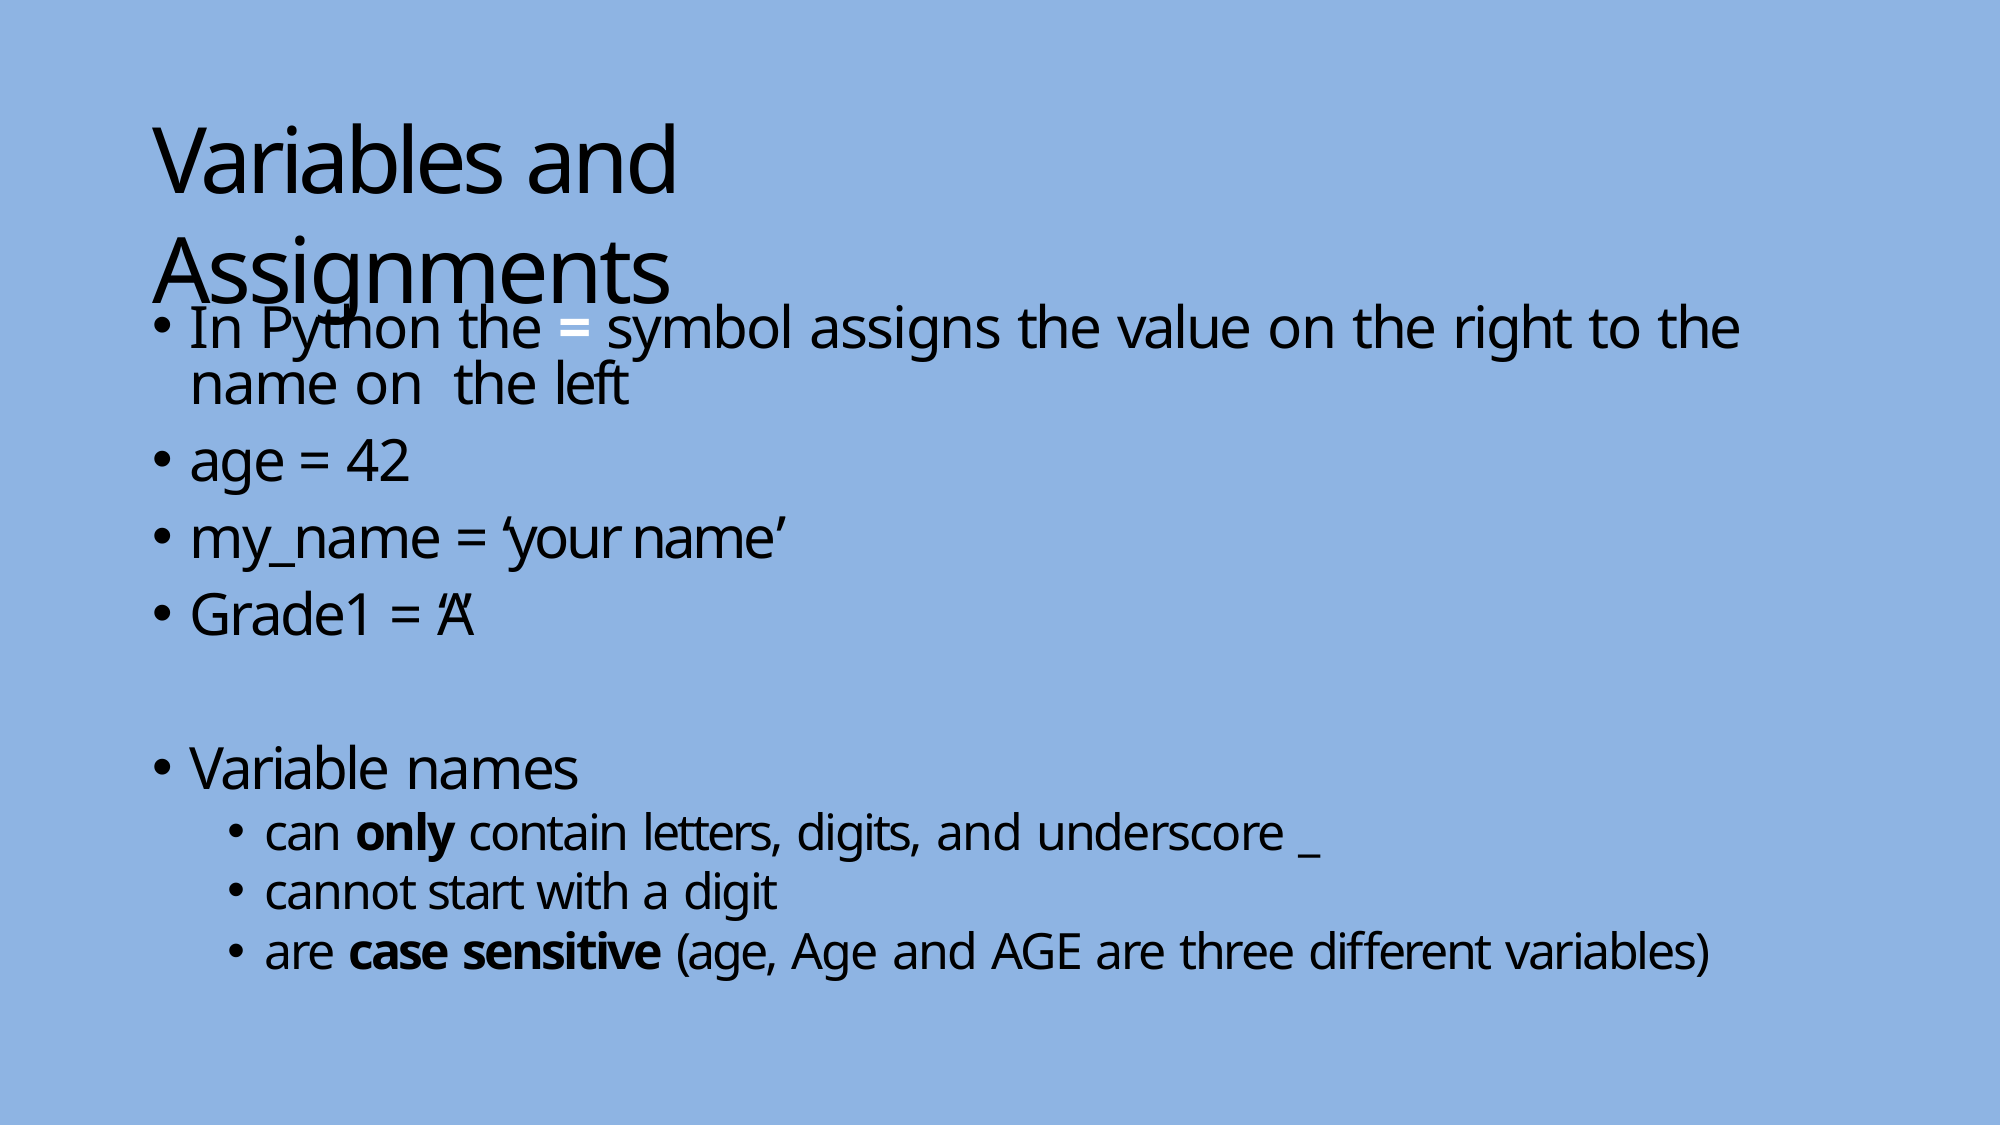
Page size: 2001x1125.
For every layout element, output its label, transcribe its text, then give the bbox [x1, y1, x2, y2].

text_box In Python the = symbol assigns the value on the right to the name on the left age = 42 my_name = ‘your name’ Grade1 = ‘A’ Variable names can only contain letters, digits, and underscore _ cannot start with a digit are case sensitive (age, Age and AGE are three different variables) [150, 288, 1820, 980]
title Variables and Assignments [150, 100, 1132, 288]
